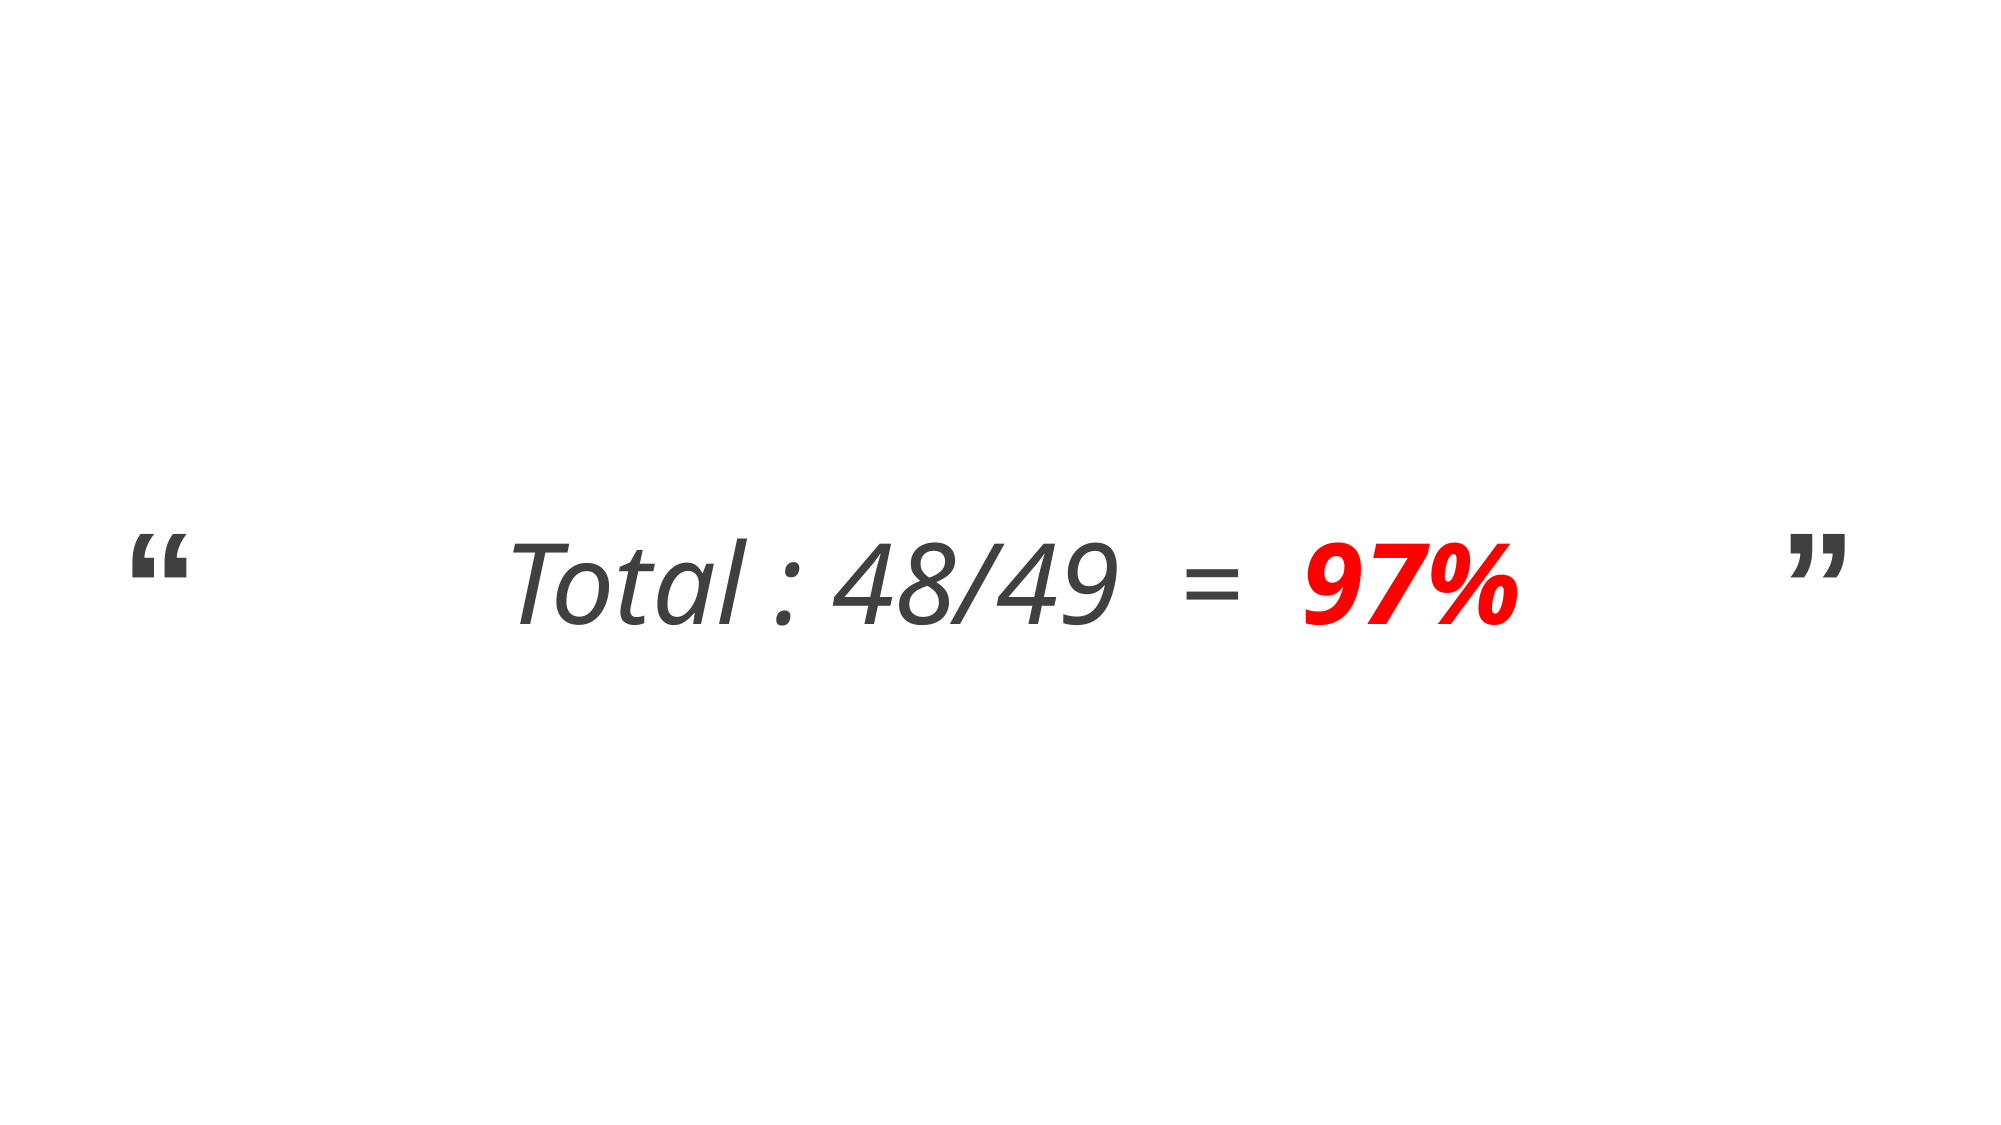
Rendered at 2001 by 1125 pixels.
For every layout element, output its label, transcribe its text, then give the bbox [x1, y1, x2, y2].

text_box Total : 48/49 = 97% [488, 504, 1537, 655]
text_box “ ” [106, 479, 1873, 679]
text_box [0, 447, 2000, 679]
